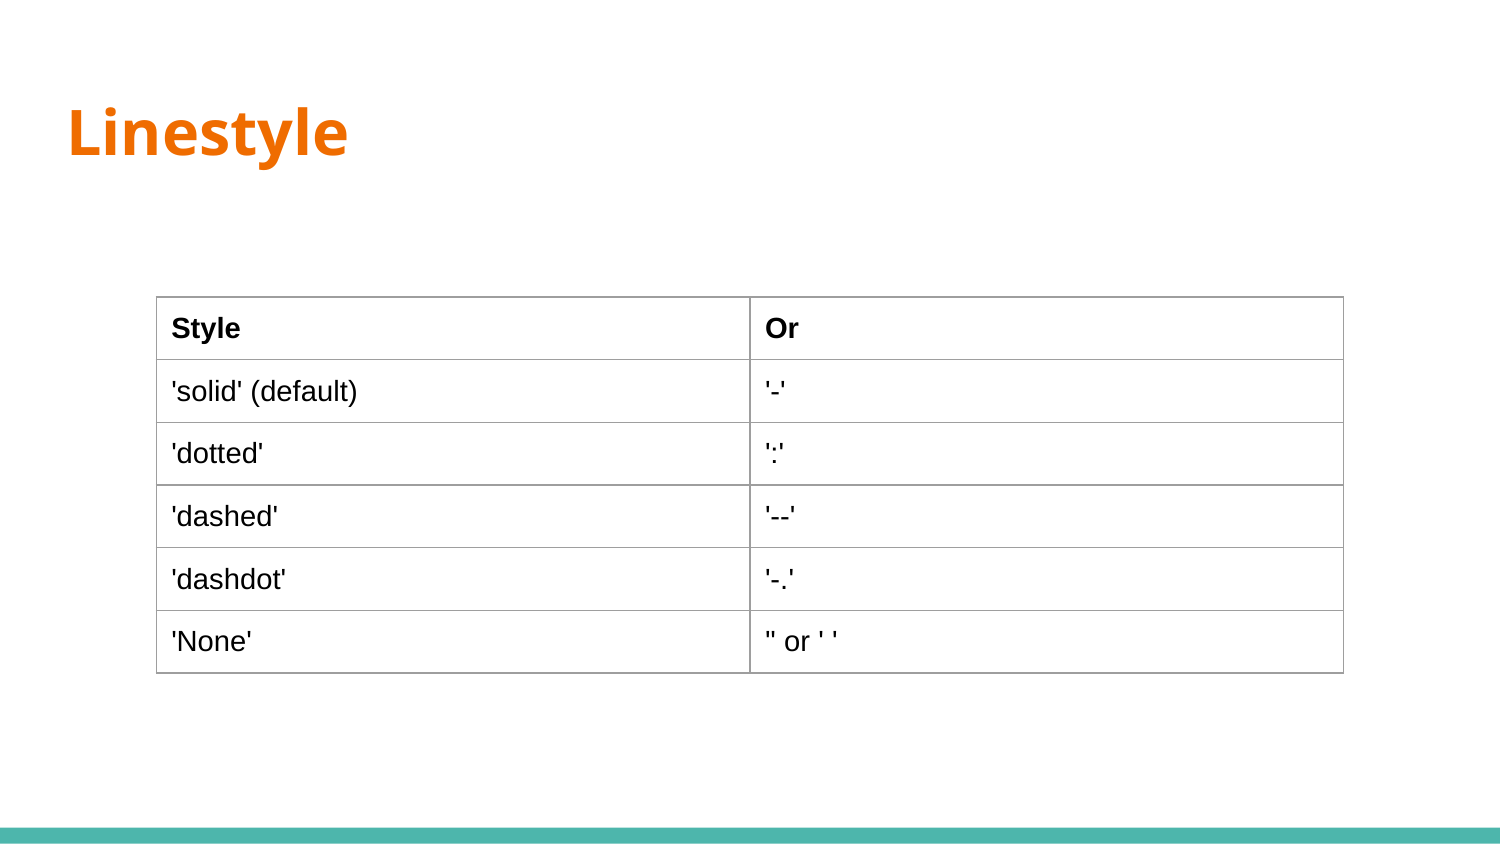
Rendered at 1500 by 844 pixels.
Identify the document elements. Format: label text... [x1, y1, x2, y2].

table_cell 'dashed' [157, 486, 749, 547]
table_cell '-' [751, 360, 1343, 422]
table_cell '' or ' ' [751, 611, 1343, 672]
table_cell '--' [751, 486, 1343, 547]
title Linestyle [51, 72, 1449, 189]
table_cell 'solid' (default) [157, 360, 749, 422]
table_cell 'None' [157, 611, 749, 672]
table_header Or [751, 298, 1343, 359]
table_cell 'dotted' [157, 423, 749, 484]
table_cell ':' [751, 423, 1343, 484]
table_header Style [157, 298, 749, 359]
table_cell '-.' [751, 548, 1343, 610]
table_cell 'dashdot' [157, 548, 749, 610]
